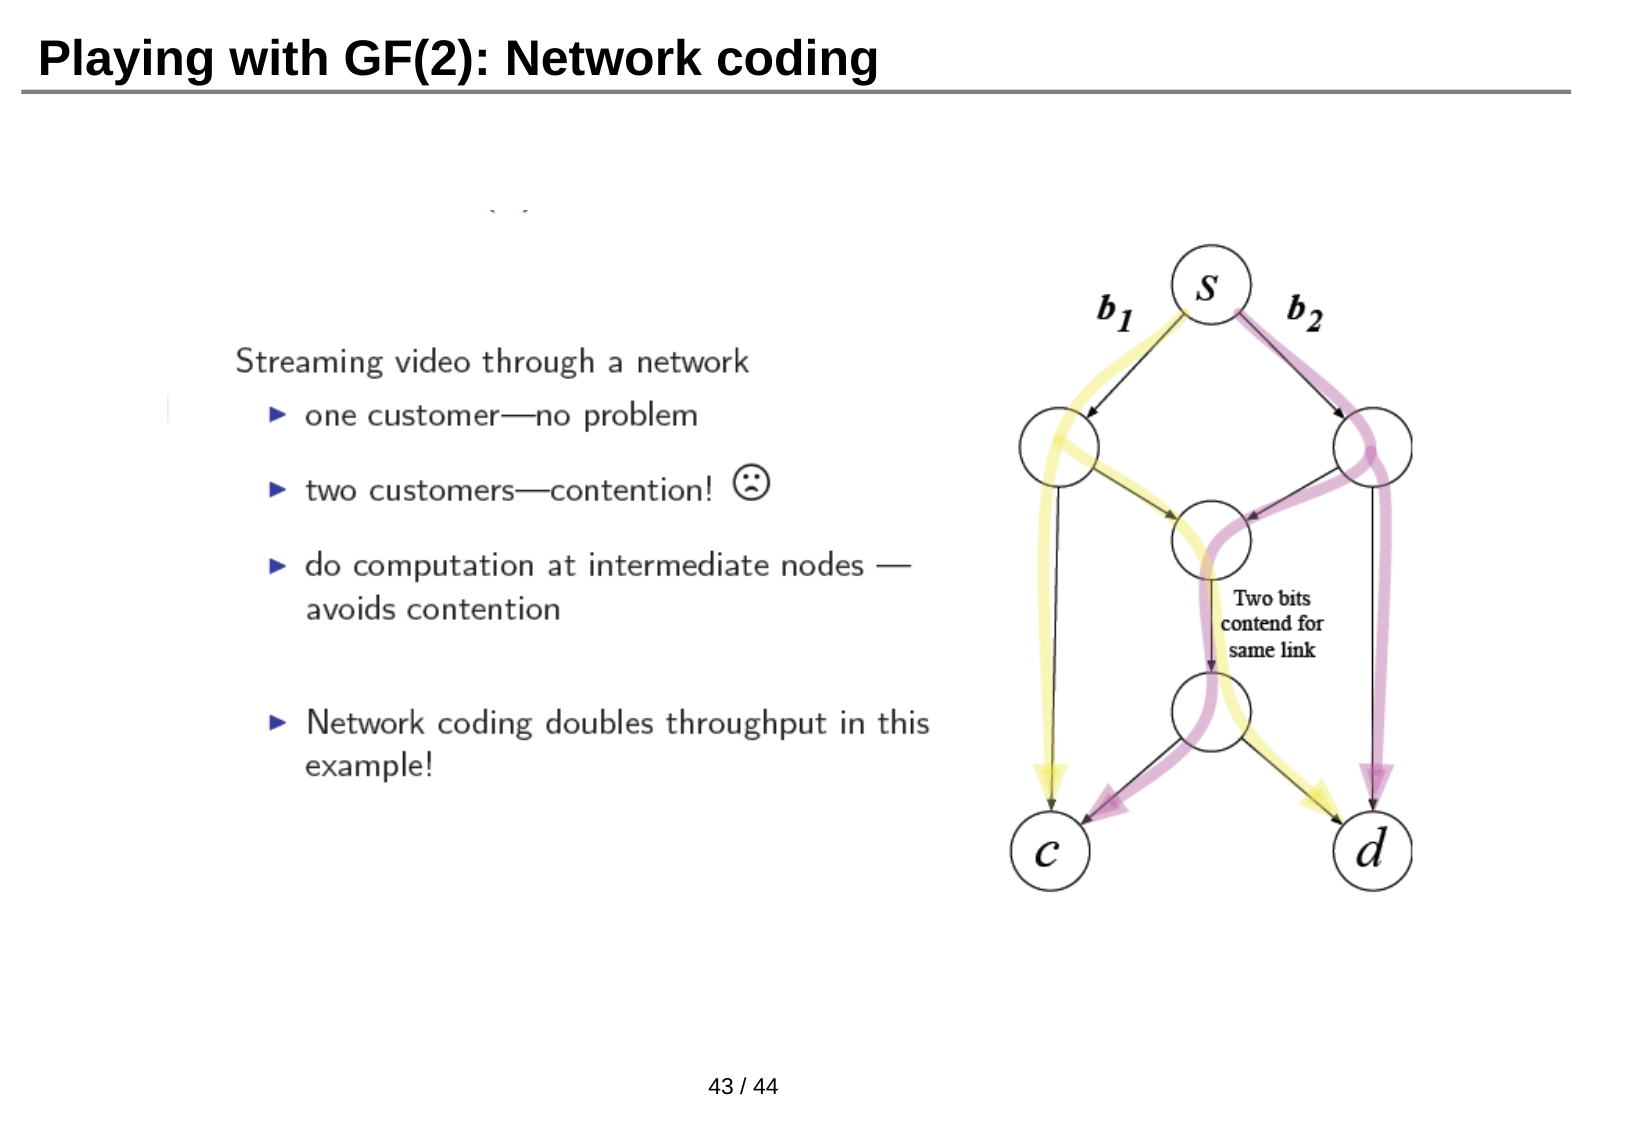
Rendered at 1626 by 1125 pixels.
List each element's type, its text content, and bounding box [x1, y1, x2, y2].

text_box Playing with GF(2): Network coding [23, 21, 1262, 91]
picture [54, 210, 1572, 915]
